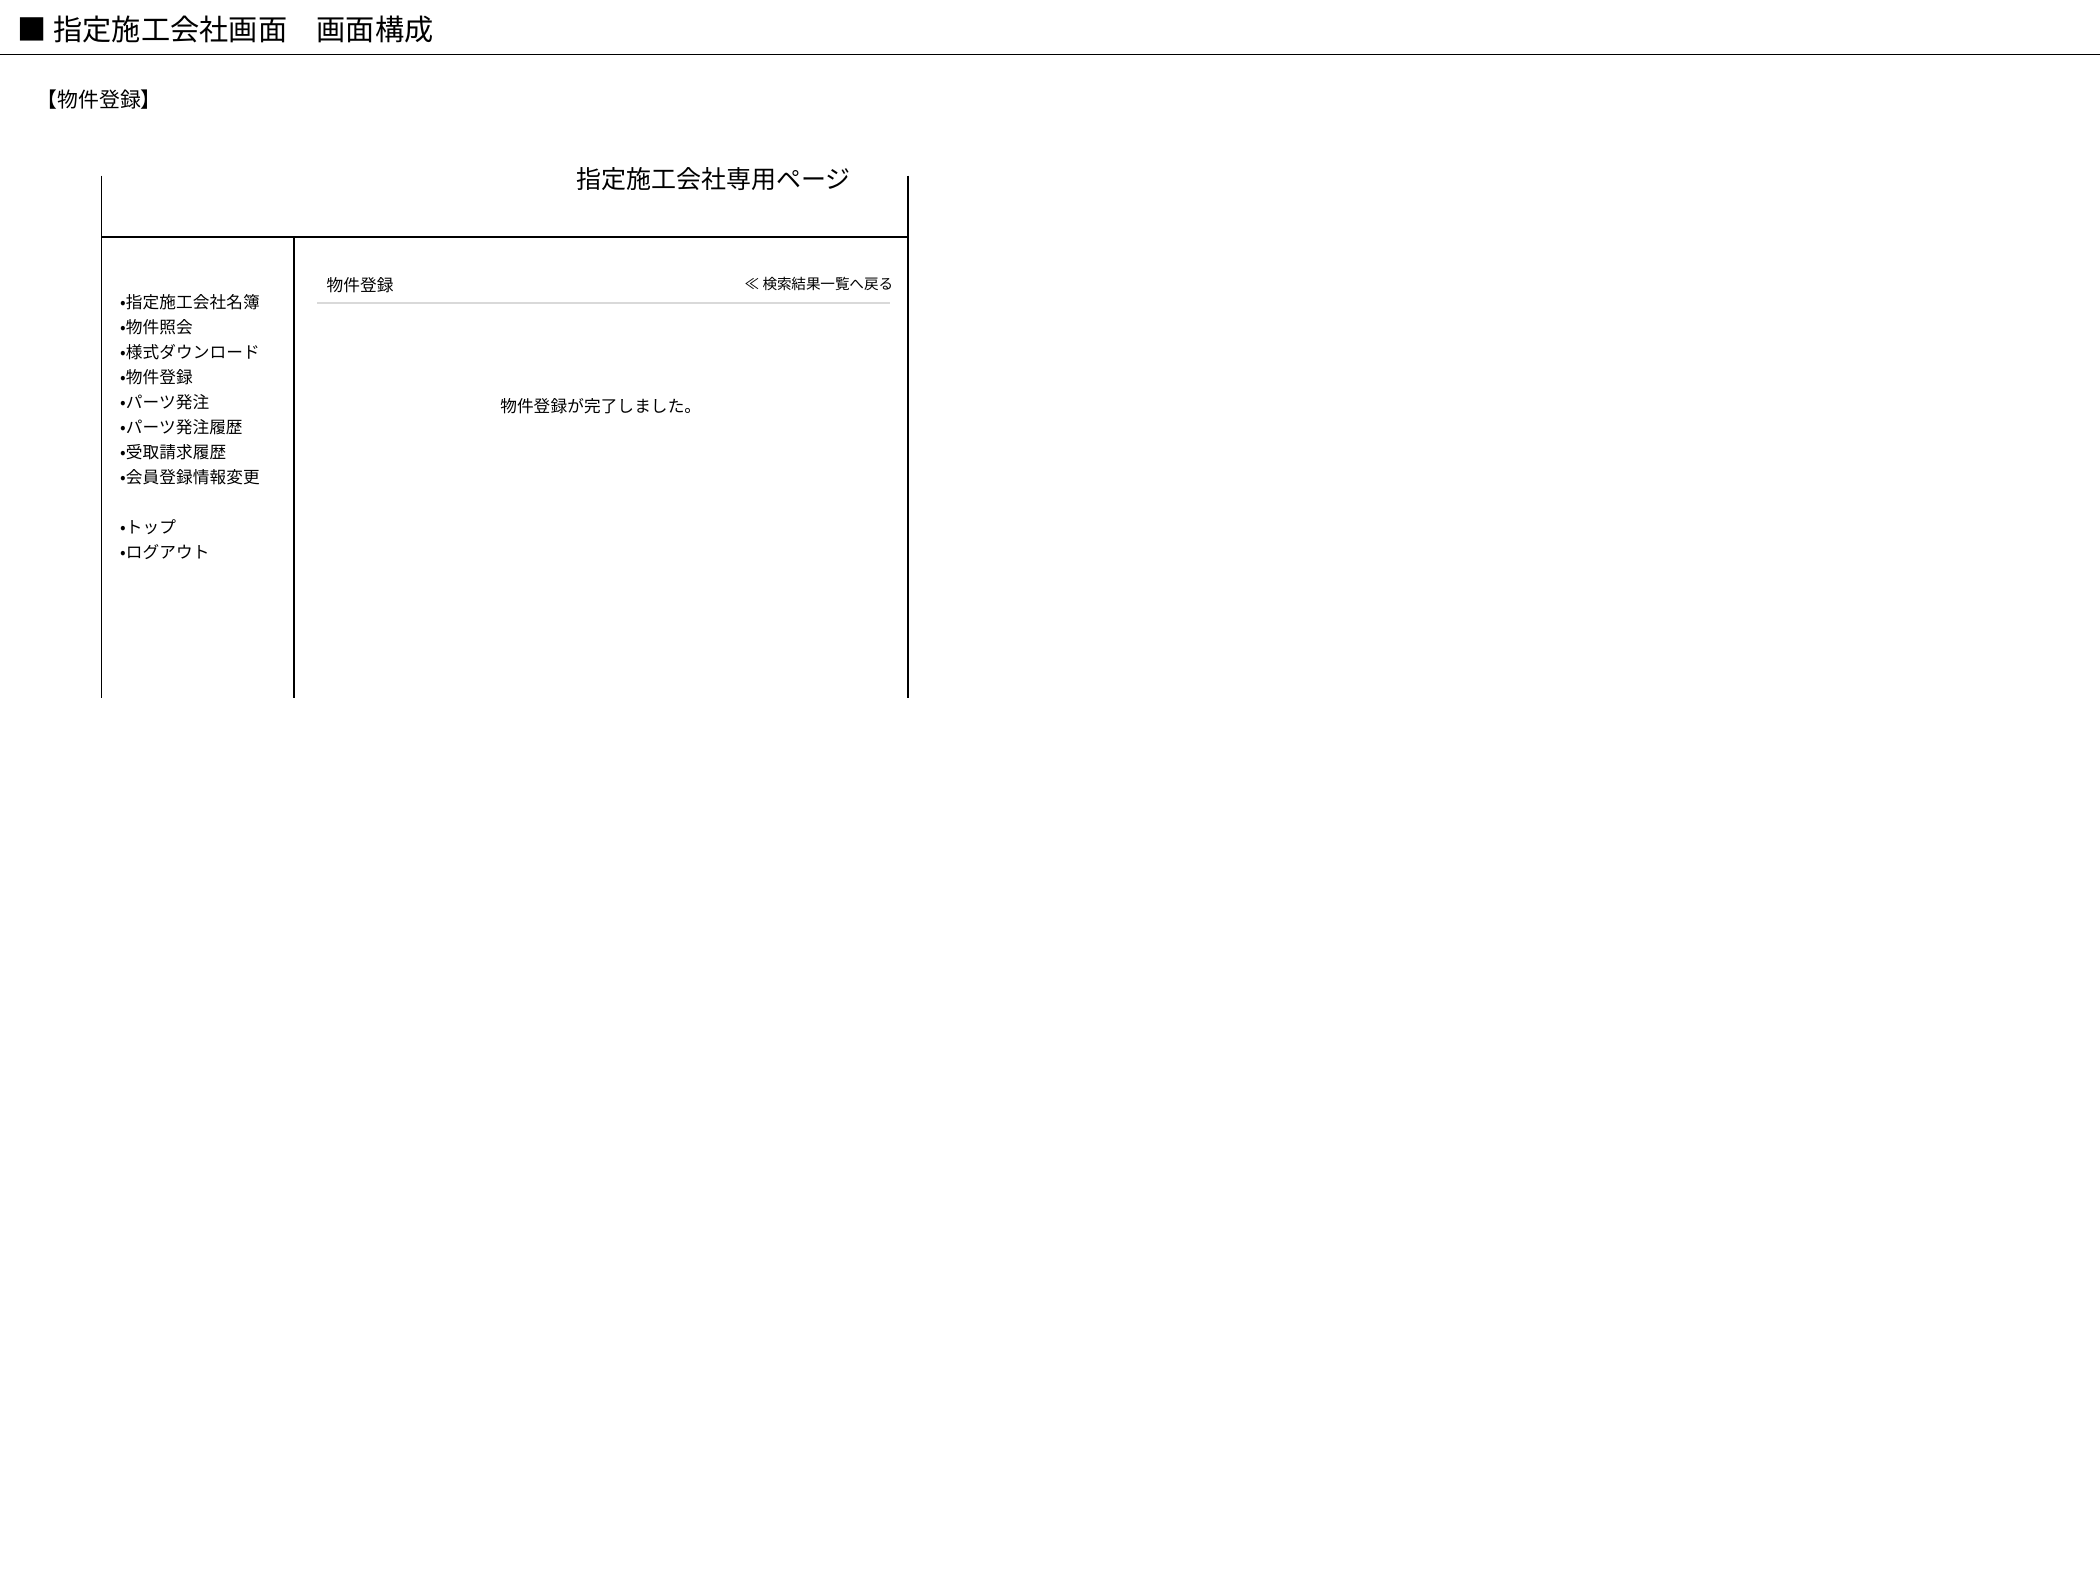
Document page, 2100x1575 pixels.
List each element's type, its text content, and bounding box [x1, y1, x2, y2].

text_box ■指定施工会社画面 画面構成 [2, 4, 449, 54]
text_box 【物件登録】 [22, 78, 177, 119]
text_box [101, 155, 909, 698]
